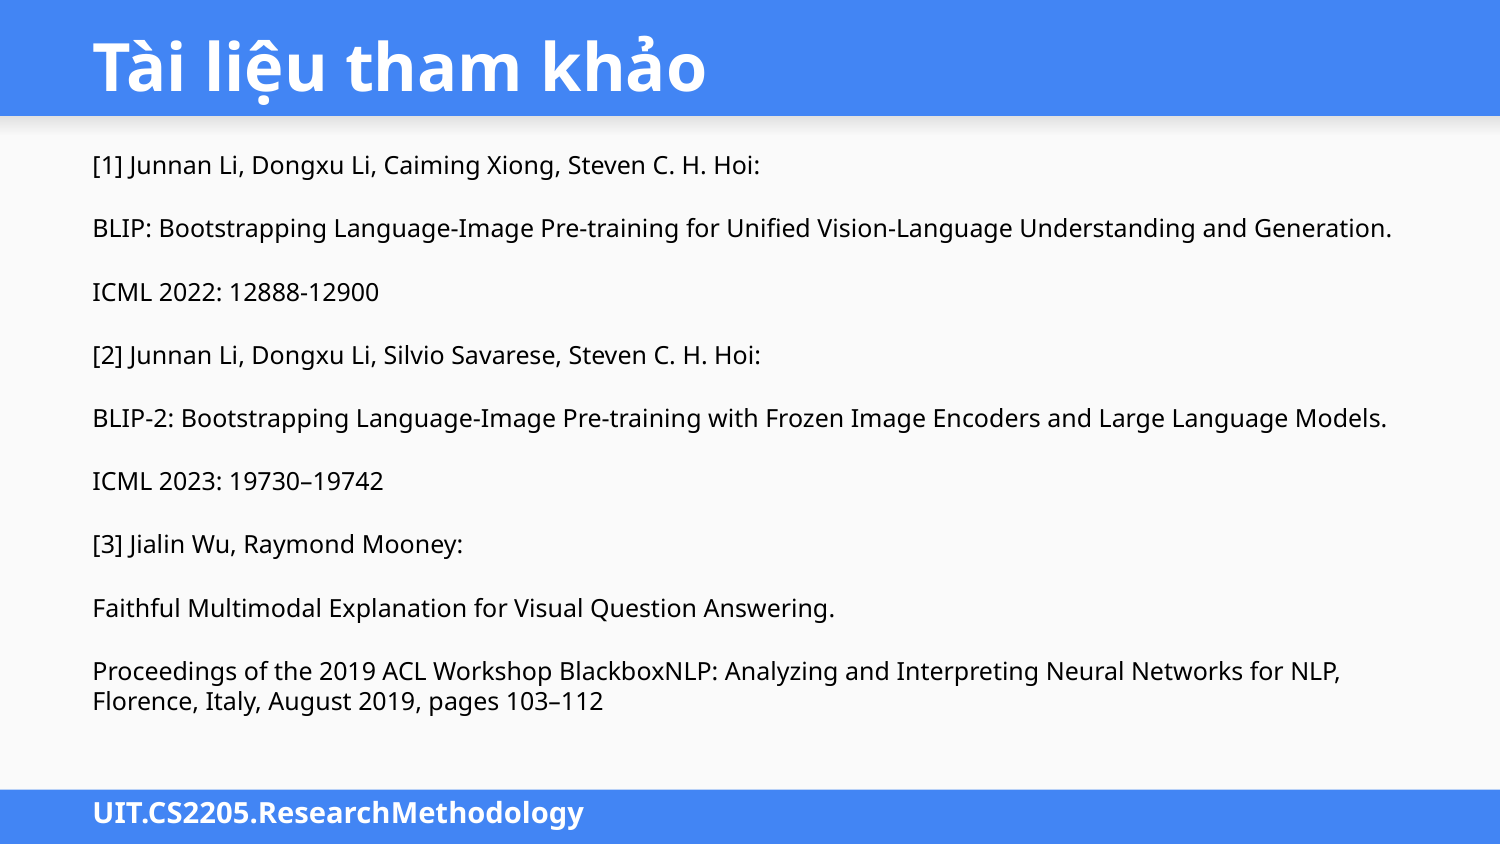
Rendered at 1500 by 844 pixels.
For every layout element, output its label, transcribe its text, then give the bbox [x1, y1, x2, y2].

list [1] Junnan Li, Dongxu Li, Caiming Xiong, Steven C. H. Hoi: BLIP: Bootstrapping Language-Image Pre-training for Unified Vision-Language Understanding and Generation. ICML 2022: 12888-12900 [2] Junnan Li, Dongxu Li, Silvio Savarese, Steven C. H. Hoi: BLIP-2: Bootstrapping Language-Image Pre-training with Frozen Image Encoders and Large Language Models. ICML 2023: 19730–19742 [3] Jialin Wu, Raymond Mooney: Faithful Multimodal Explanation for Visual Question Answering. Proceedings of the 2019 ACL Workshop BlackboxNLP: Analyzing and Interpreting Neural Networks for NLP, Florence, Italy, August 2019, pages 103–112 [77, 134, 1427, 776]
title Tài liệu tham khảo [77, 9, 1427, 120]
